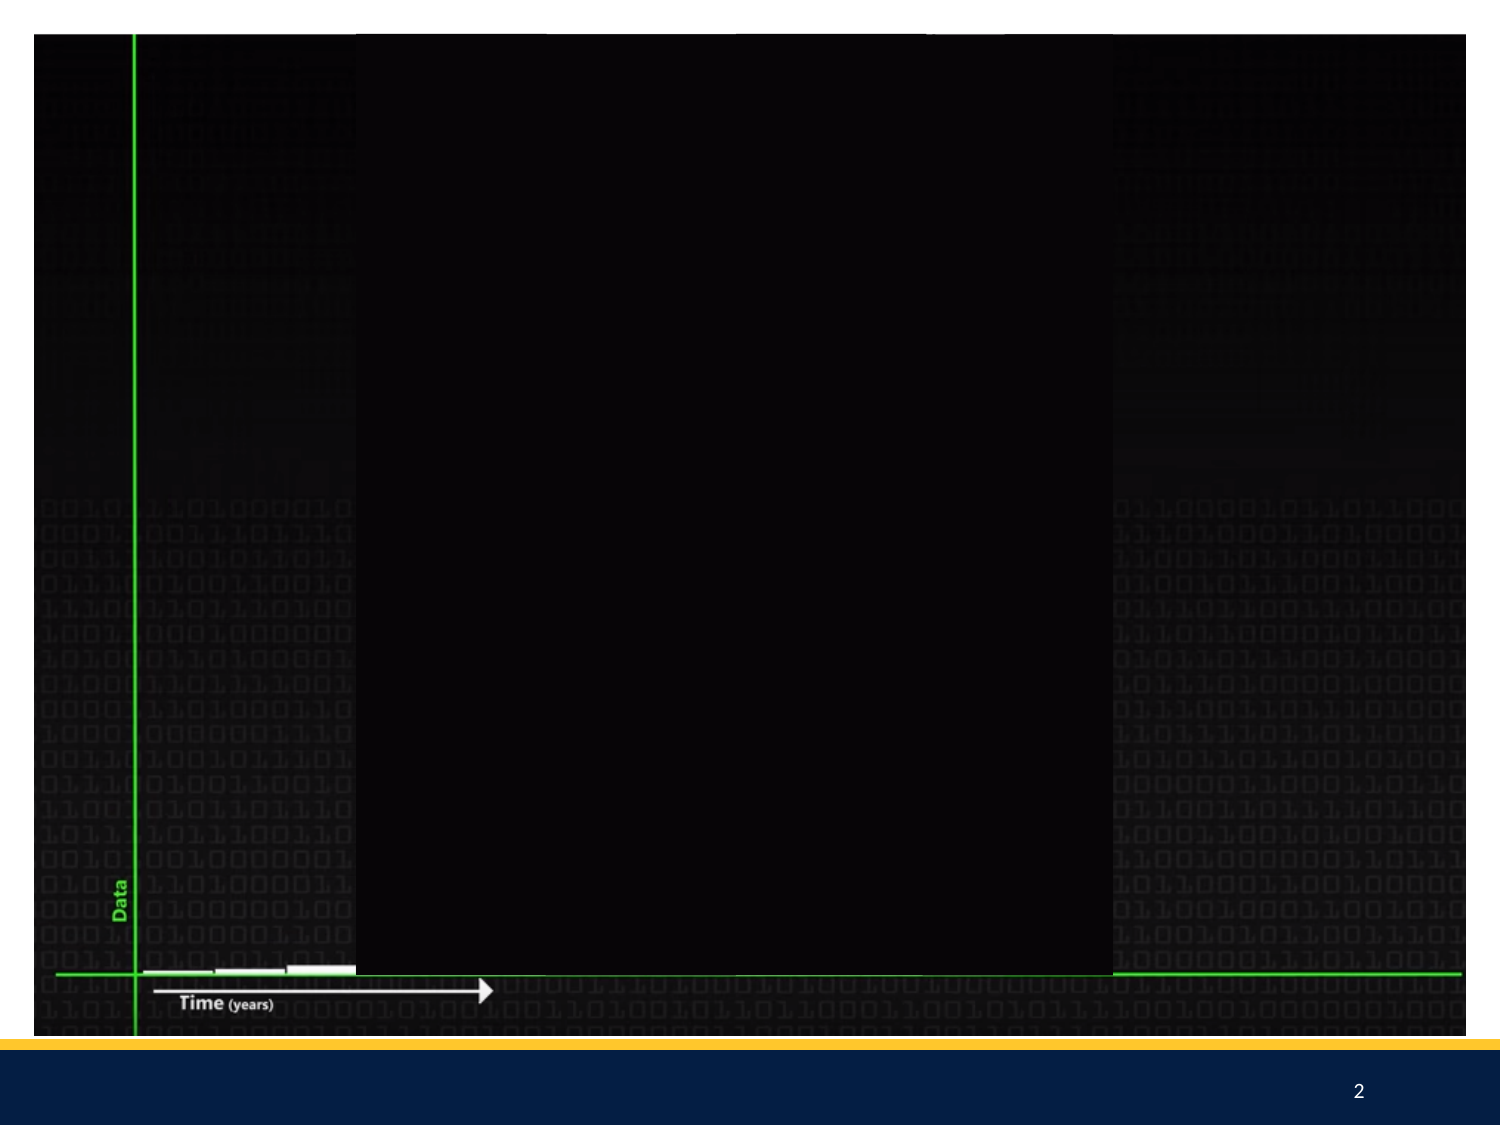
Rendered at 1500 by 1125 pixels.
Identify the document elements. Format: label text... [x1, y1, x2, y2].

slide_number 2 [1218, 1059, 1380, 1120]
picture [33, 33, 1466, 1036]
